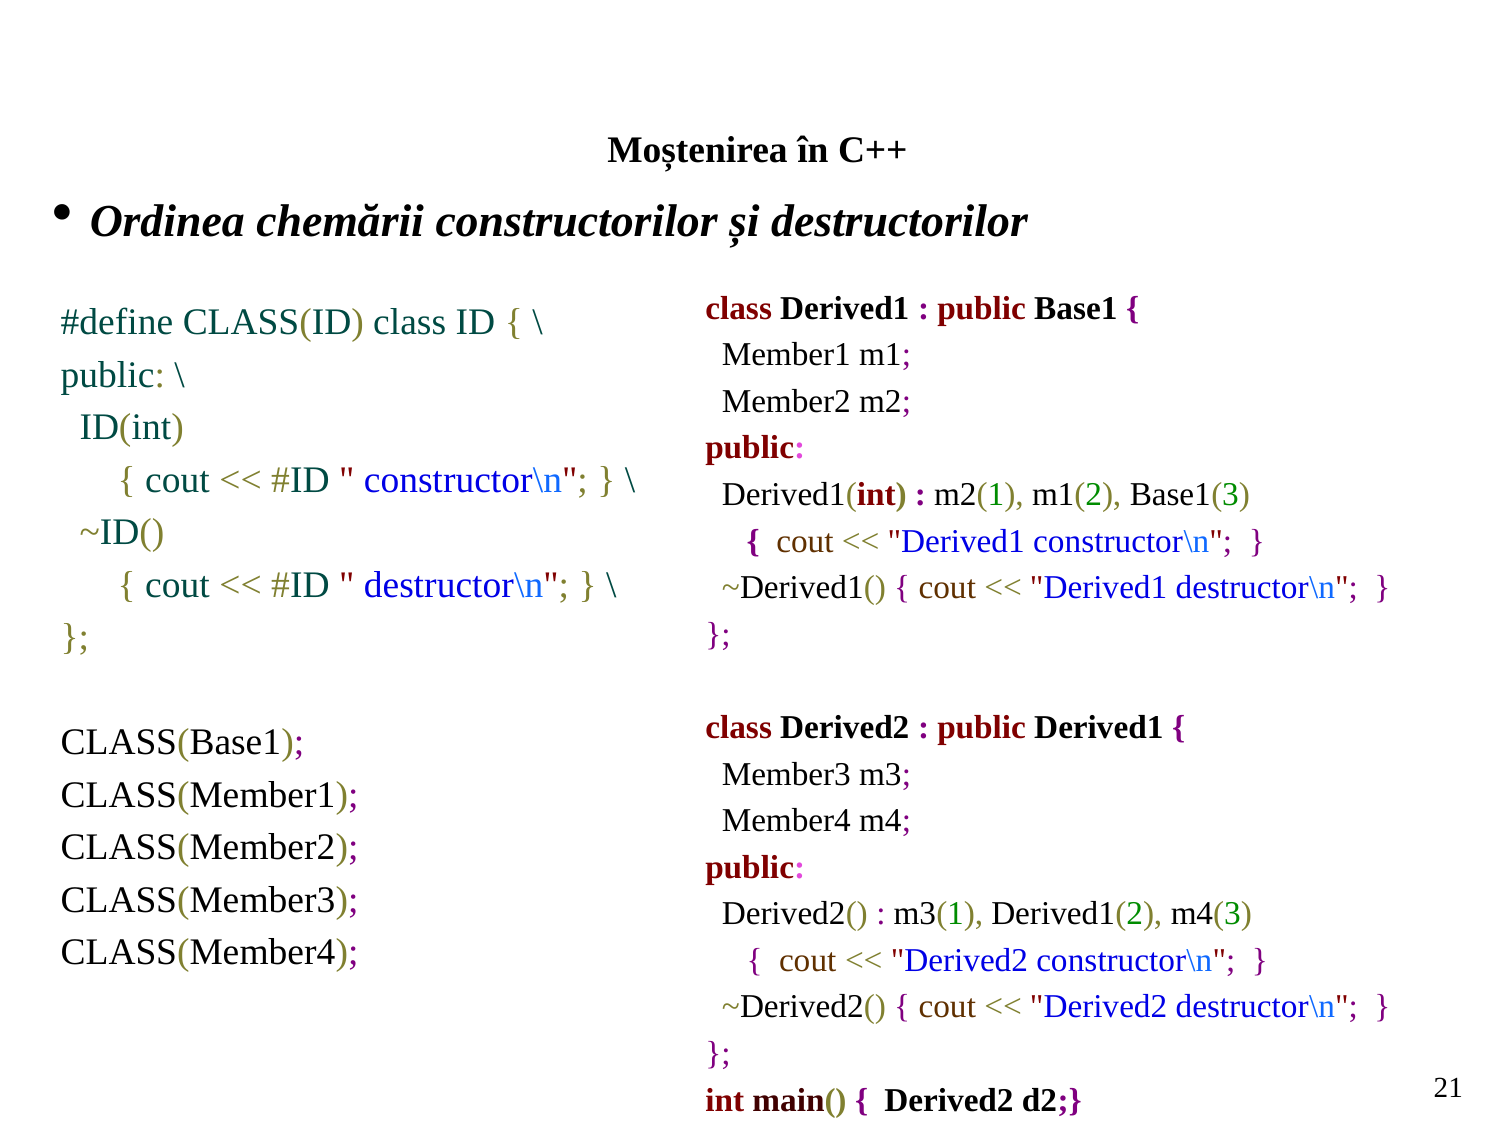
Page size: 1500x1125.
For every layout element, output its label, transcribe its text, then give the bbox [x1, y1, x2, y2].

text_box Moștenirea în C++ [345, 123, 1170, 176]
text_box 21 [1442, 1051, 1478, 1111]
text_box class Derived1 : public Base1 { Member1 m1; Member2 m2; public: Derived1(int) : m2(1), m1(2), Base1(3) { cout << "Derived1 constructor\n"; } ~Derived1() { cout << "Derived1 destructor\n"; } }; class Derived2 : public Derived1 { Member3 m3; Member4 m4; public: Derived2() : m3(1), Derived1(2), m4(3) { cout << "Derived2 constructor\n"; } ~Derived2() { cout << "Derived2 destructor\n"; } }; int main() { Derived2 d2;} [691, 278, 1442, 1125]
text_box Ordinea chemării constructorilor și destructorilor [40, 176, 1383, 247]
text_box #define CLASS(ID) class ID { \ public: \ ID(int) { cout << #ID " constructor\n"; } \ ~ID() { cout << #ID " destructor\n"; } \ }; CLASS(Base1); CLASS(Member1); CLASS(Member2); CLASS(Member3); CLASS(Member4); [46, 290, 682, 979]
